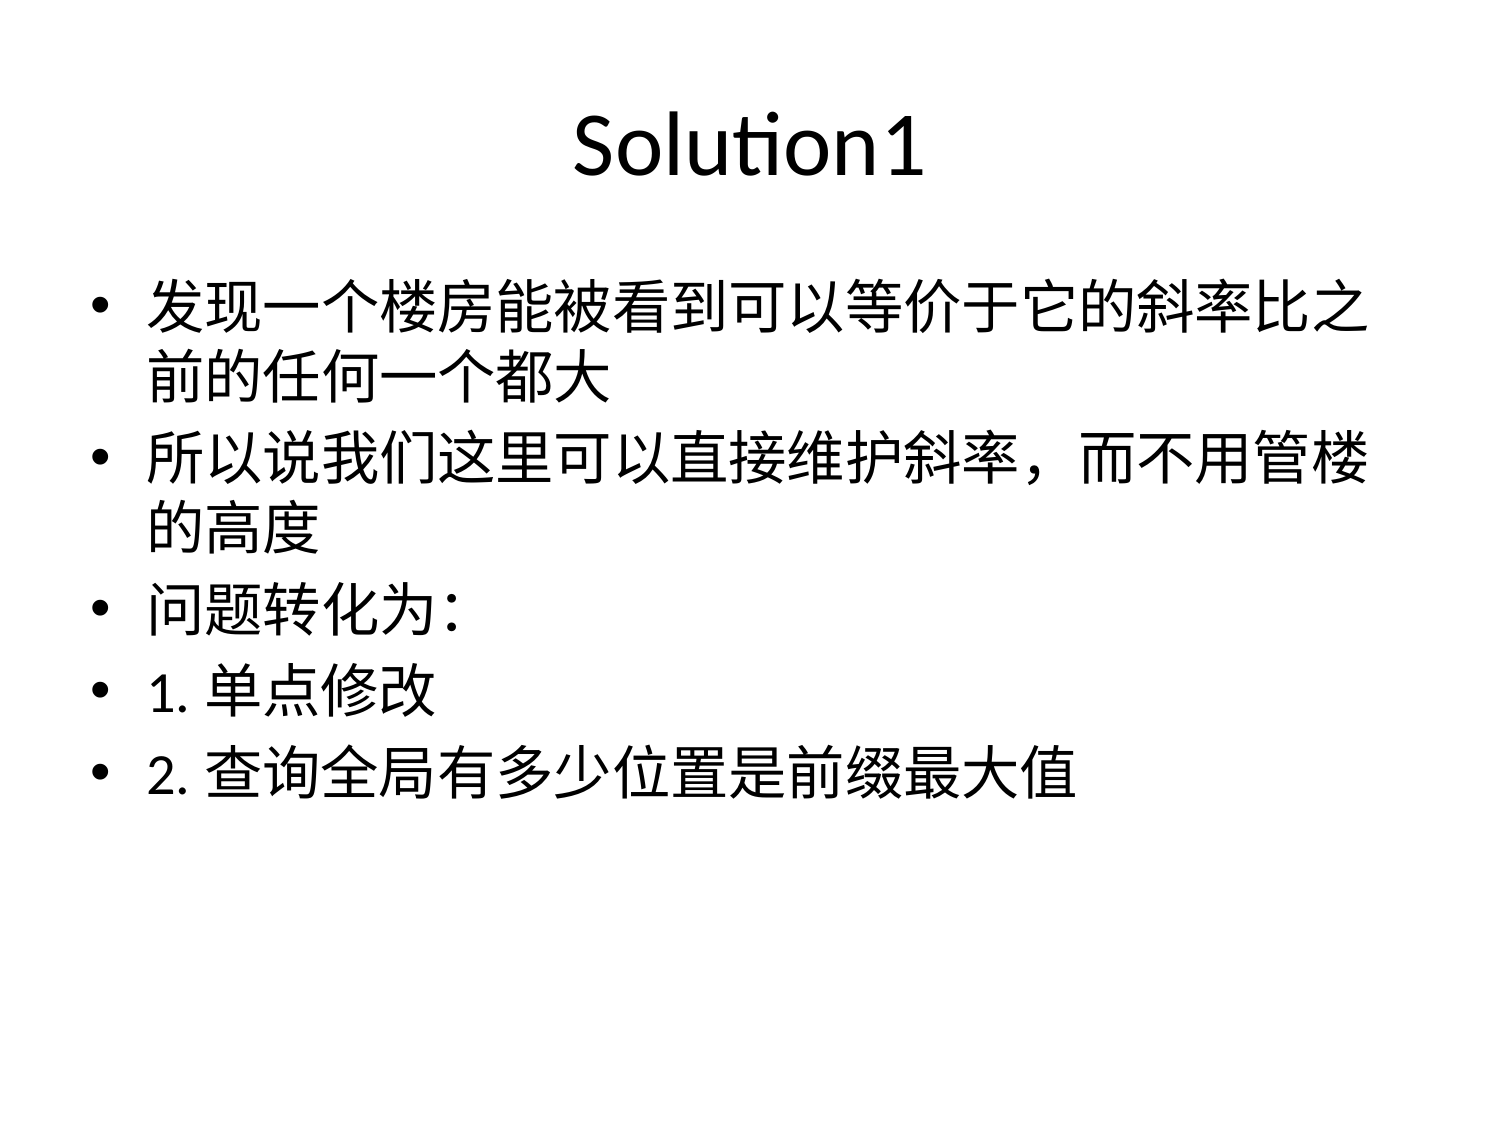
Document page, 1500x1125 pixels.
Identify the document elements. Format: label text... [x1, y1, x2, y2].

list 发现一个楼房能被看到可以等价于它的斜率比之前的任何一个都大 所以说我们这里可以直接维护斜率，而不用管楼的高度 问题转化为： 1.单点修改 2.查询全局有多少位置是前缀最大值 [75, 262, 1425, 1005]
title Solution1 [75, 45, 1425, 233]
